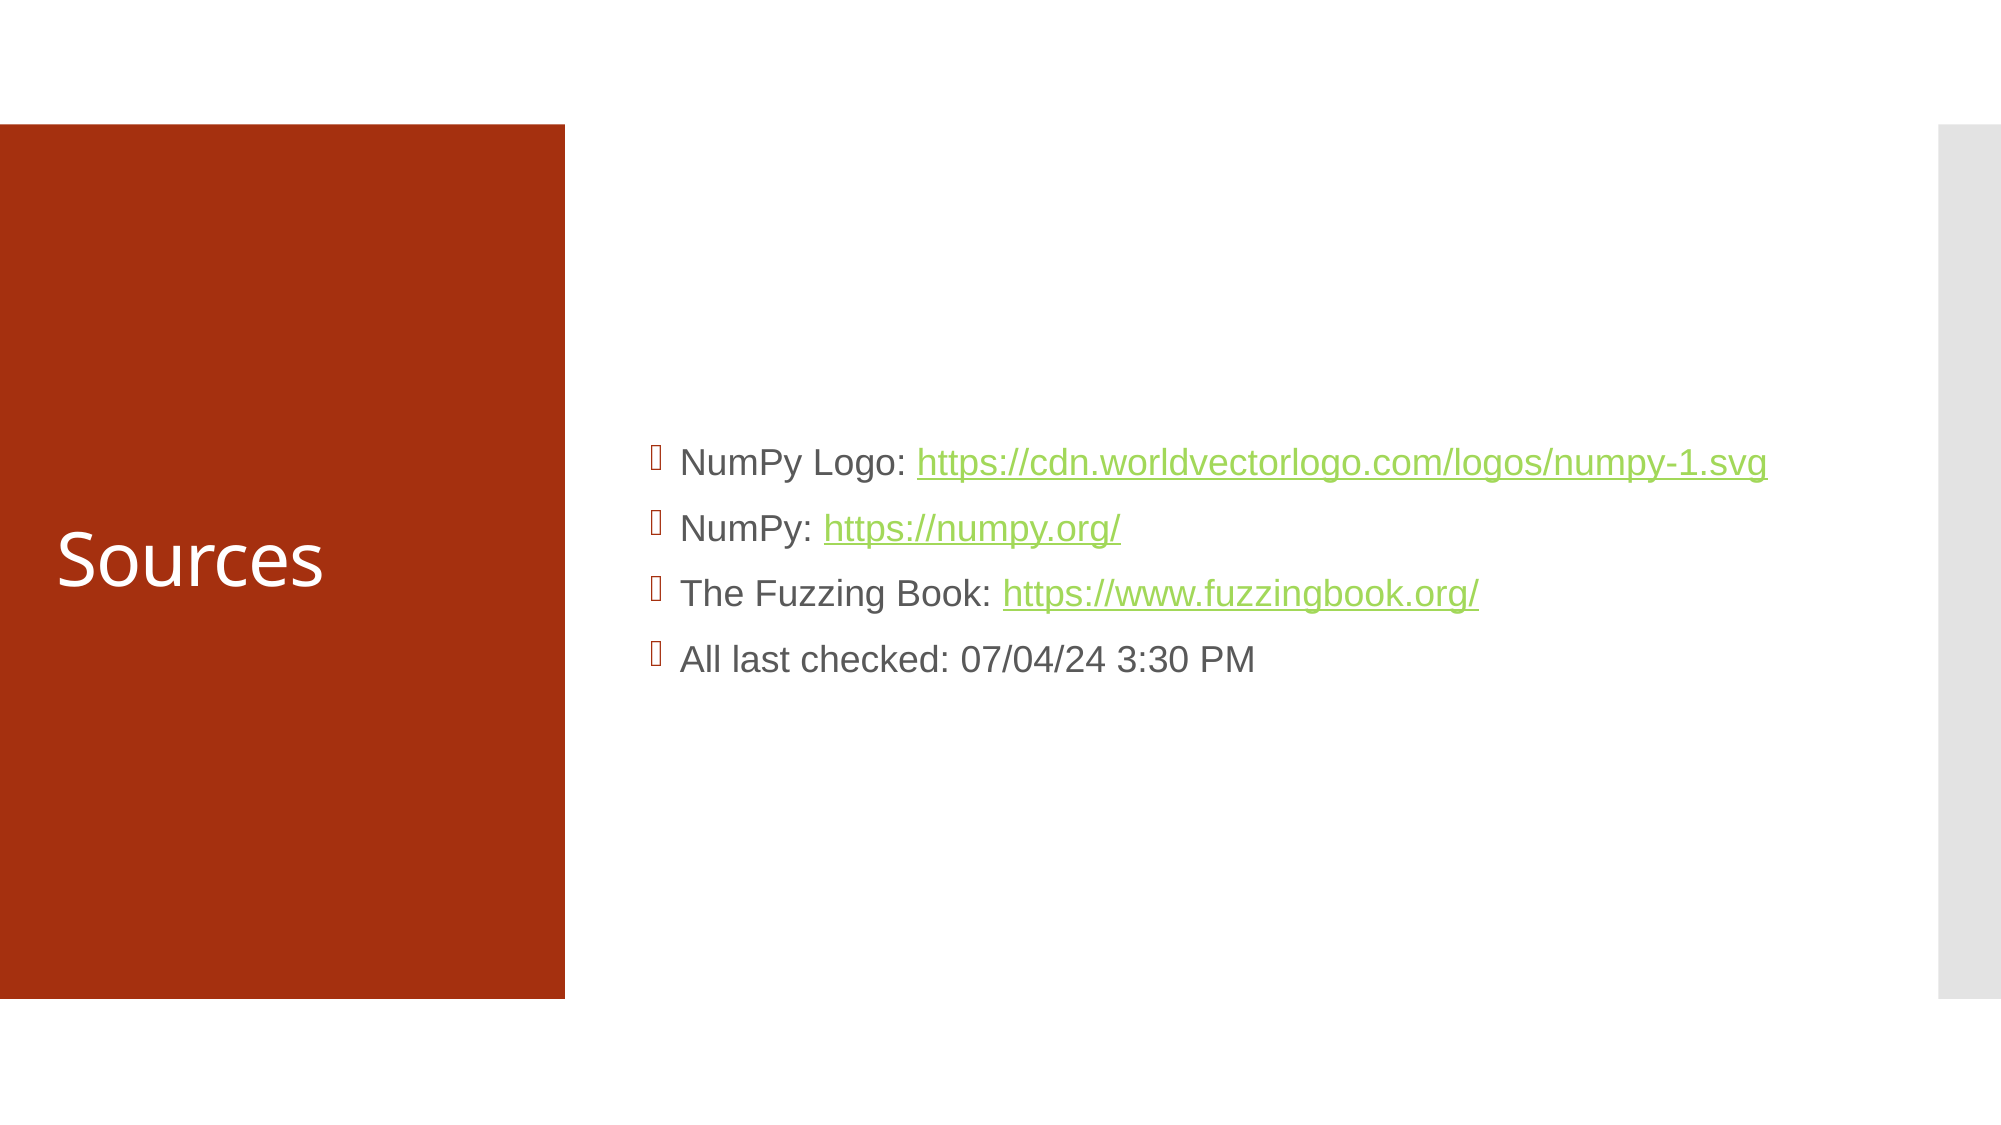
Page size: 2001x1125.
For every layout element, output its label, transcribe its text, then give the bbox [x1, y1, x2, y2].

title Sources [41, 184, 525, 940]
list NumPy Logo: https://cdn.worldvectorlogo.com/logos/numpy-1.svg NumPy: https://numpy.org/ The Fuzzing Book: https://www.fuzzingbook.org/ All last checked: 07/04/24 3:30 PM [634, 141, 1835, 982]
